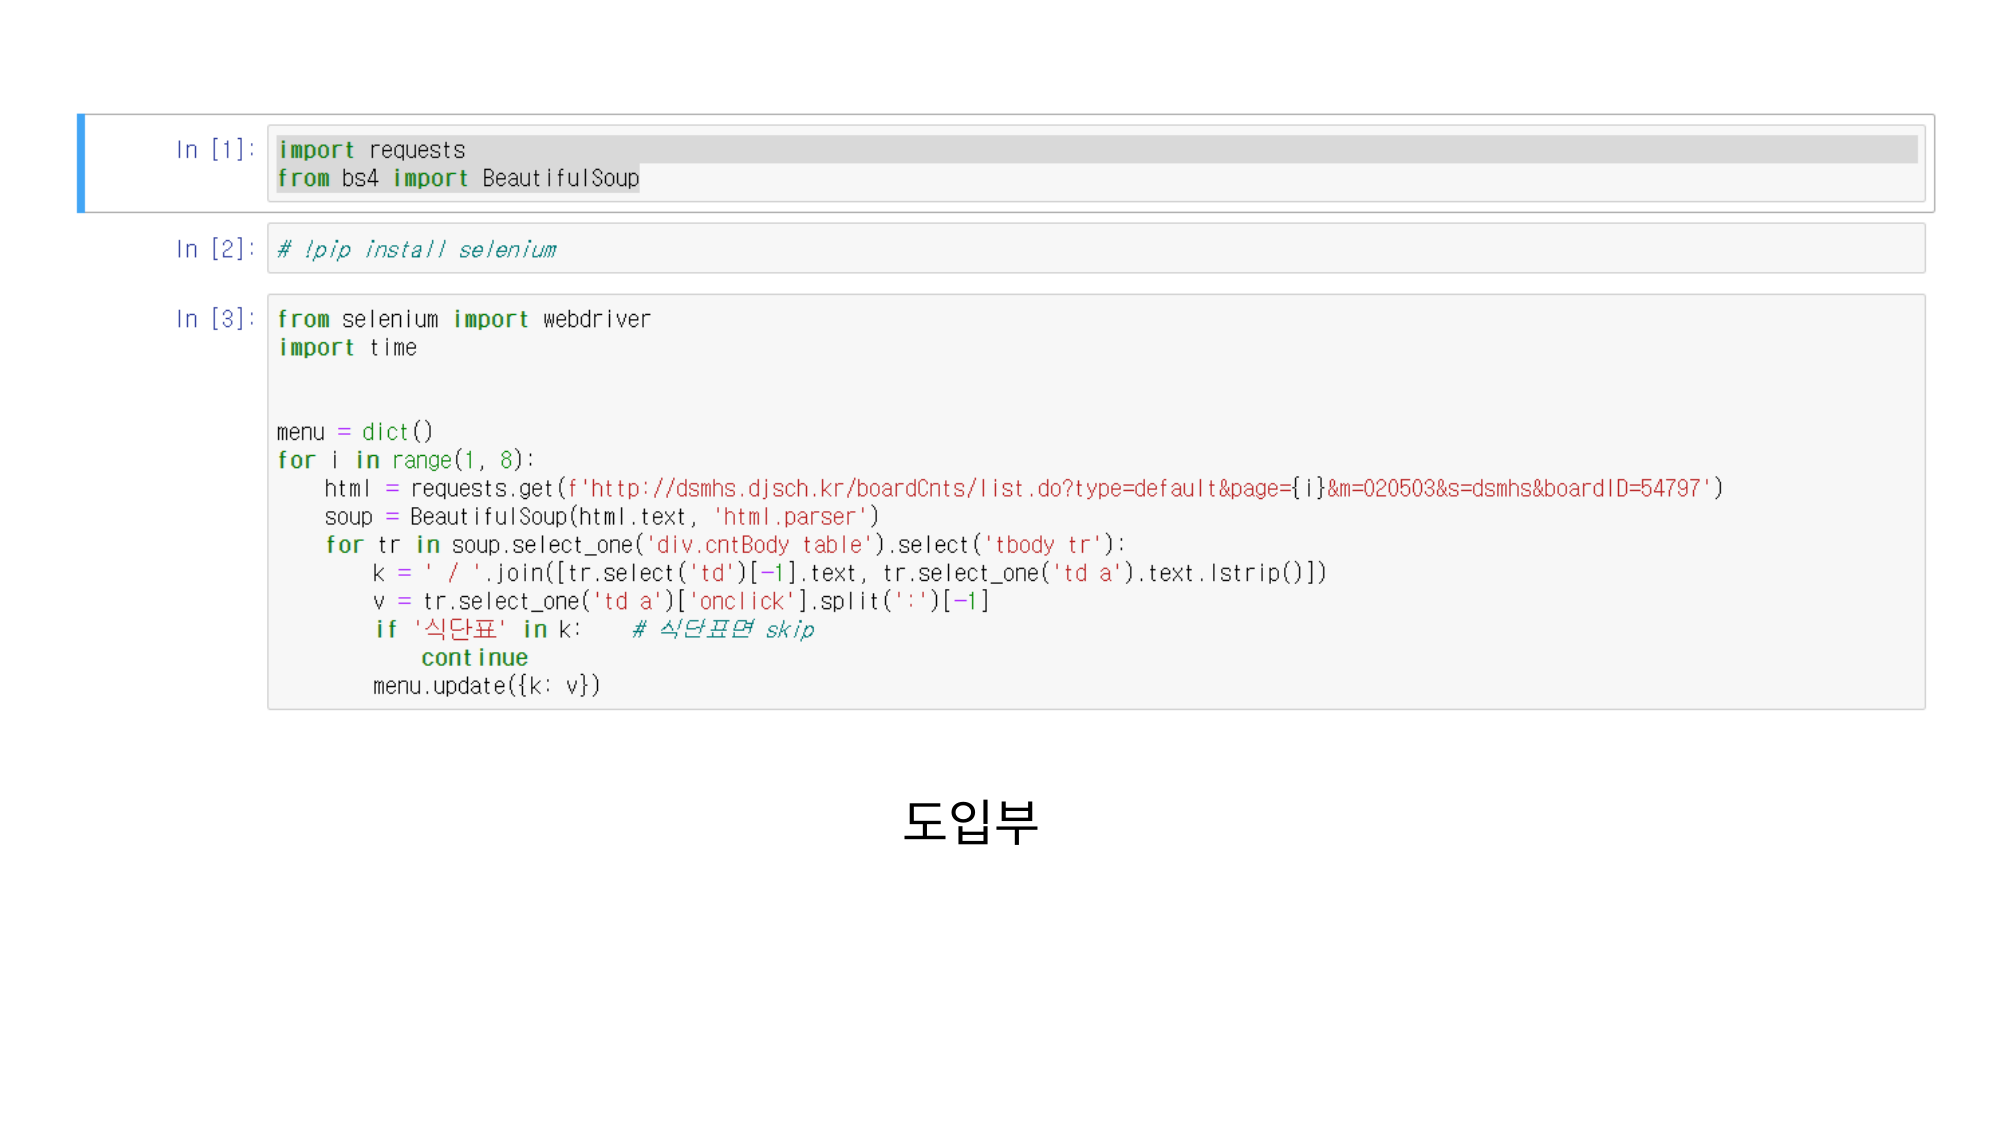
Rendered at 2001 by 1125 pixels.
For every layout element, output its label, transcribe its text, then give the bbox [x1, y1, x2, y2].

subtitle 도입부 [185, 790, 1758, 888]
picture [57, 91, 1957, 725]
